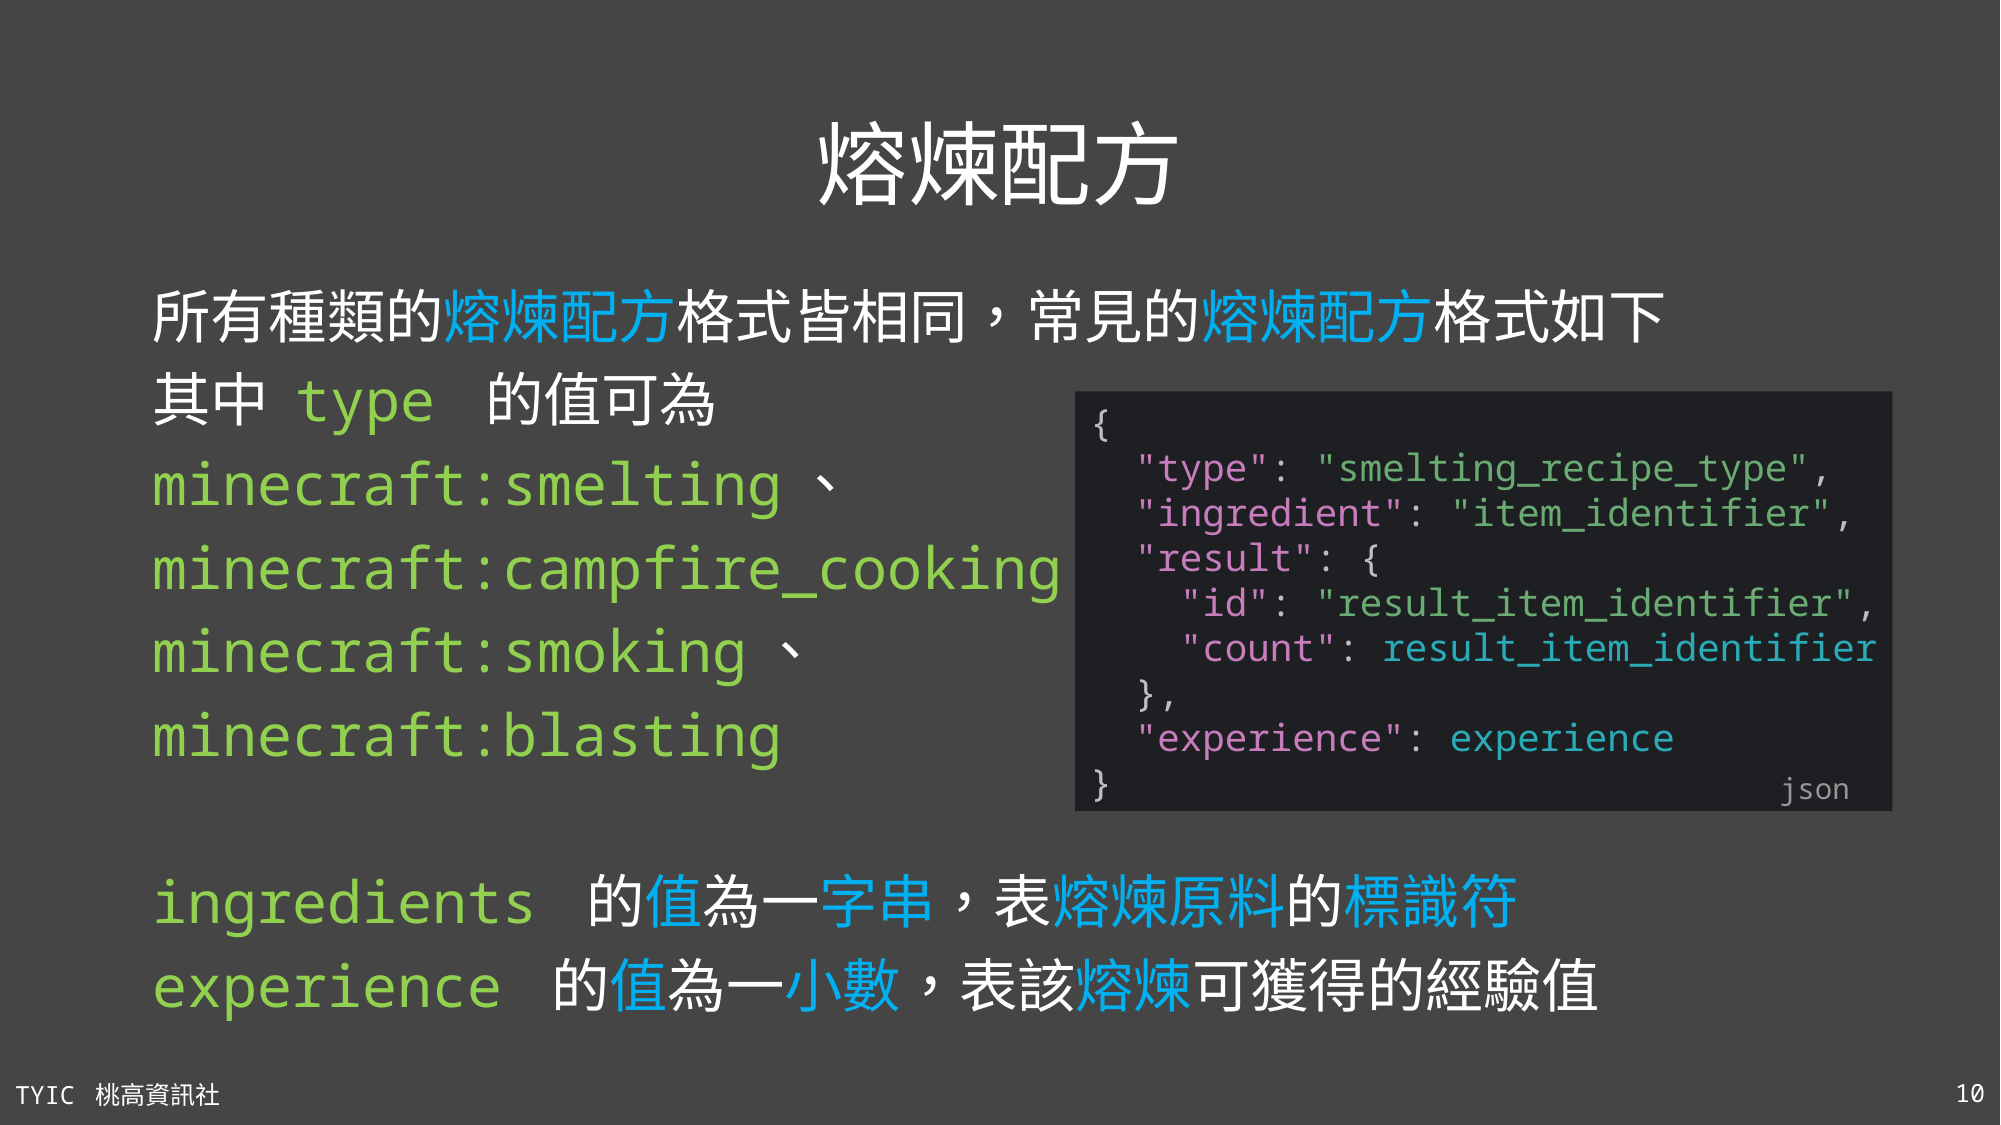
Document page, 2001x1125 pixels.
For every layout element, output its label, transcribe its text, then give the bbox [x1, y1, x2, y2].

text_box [1105, 389, 1863, 814]
list 所有種類的熔煉配方格式皆相同，常見的熔煉配方格式如下 其中 type 的值可為 minecraft:smelting、 minecraft:campfire_cooking、 minecraft:smoking、 minecraft:blasting ingredients 的值為一字串，表熔煉原料的標識符 experience 的值為一小數，表該熔煉可獲得的經驗值 [137, 280, 1863, 1036]
title 熔煉配方 [137, 59, 1863, 278]
